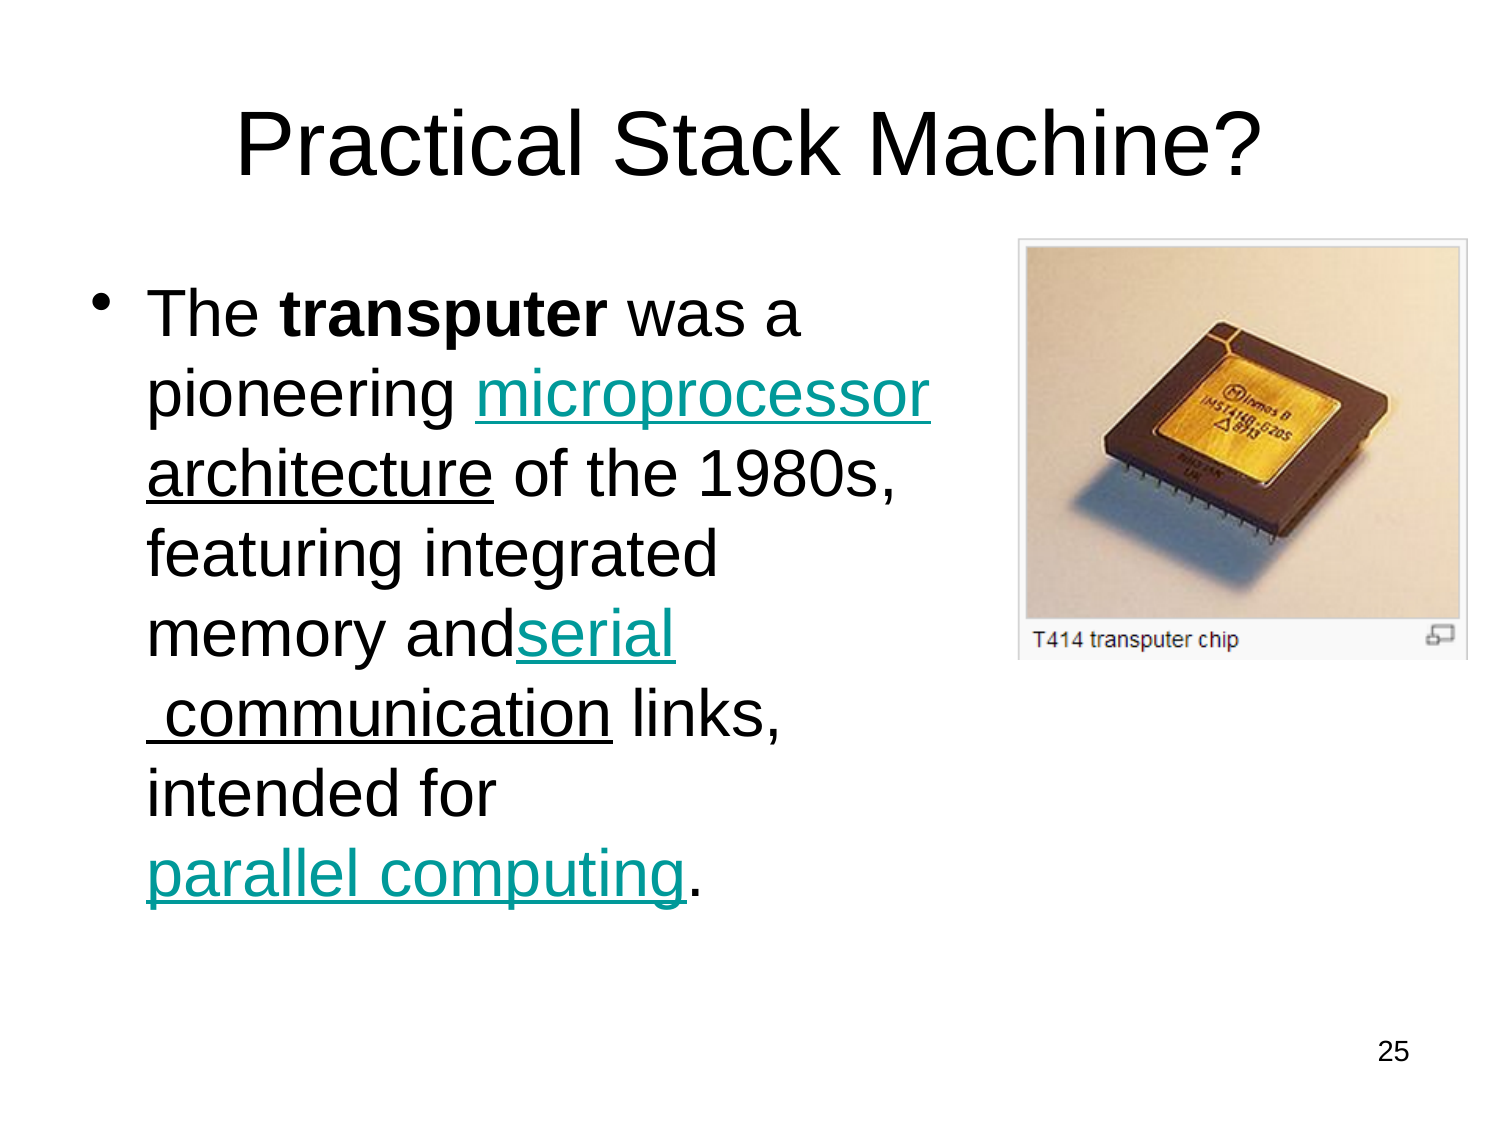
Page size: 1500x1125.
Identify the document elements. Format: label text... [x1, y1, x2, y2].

title Practical Stack Machine? [75, 45, 1425, 233]
slide_number 25 [1074, 1024, 1426, 1103]
list The transputer was a pioneering microprocessorarchitecture of the 1980s, featuring integrated memory andserial communication links, intended for parallel computing. [75, 262, 988, 1005]
picture [1012, 237, 1468, 660]
